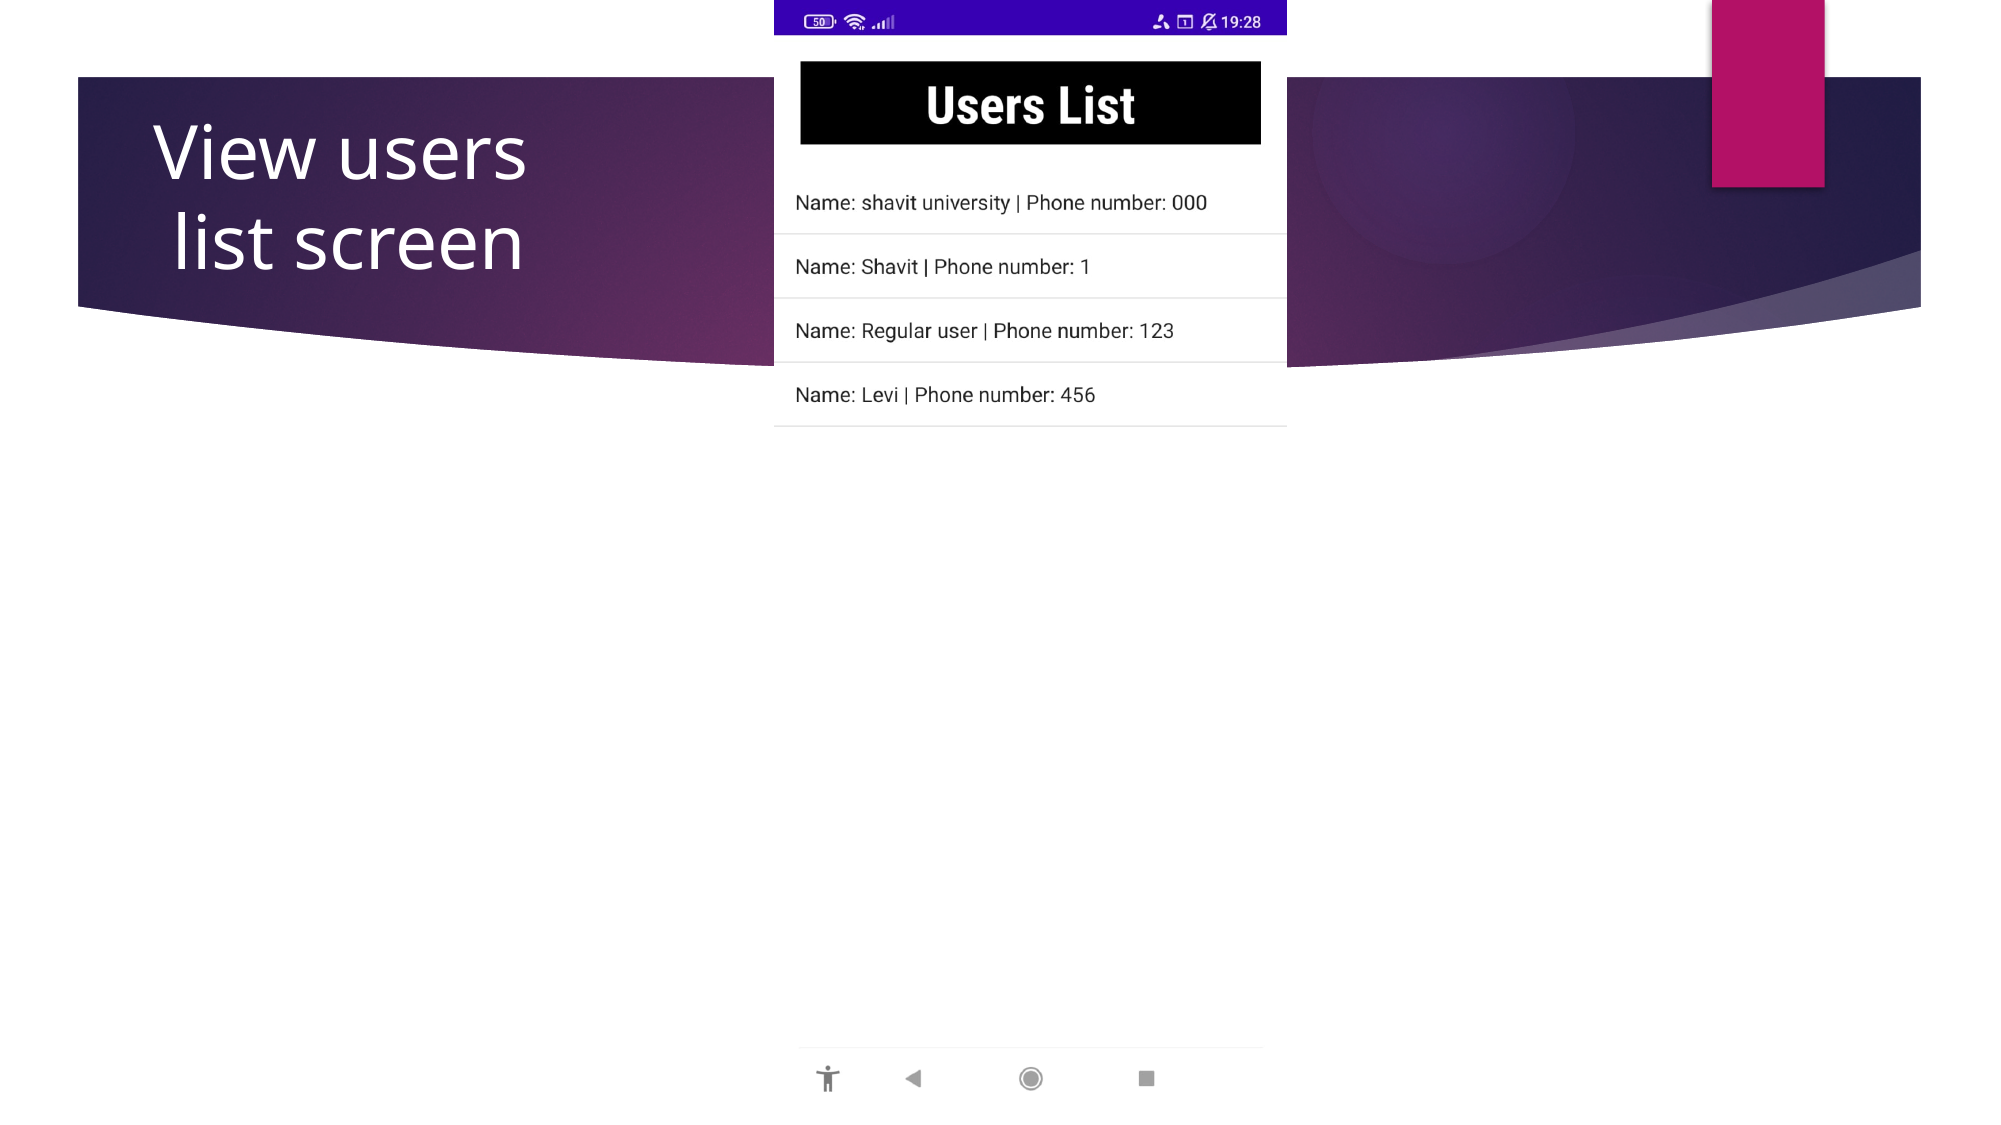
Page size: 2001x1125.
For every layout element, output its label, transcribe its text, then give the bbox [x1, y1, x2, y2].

text_box View users list screen [138, 97, 768, 293]
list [774, 0, 1287, 1109]
